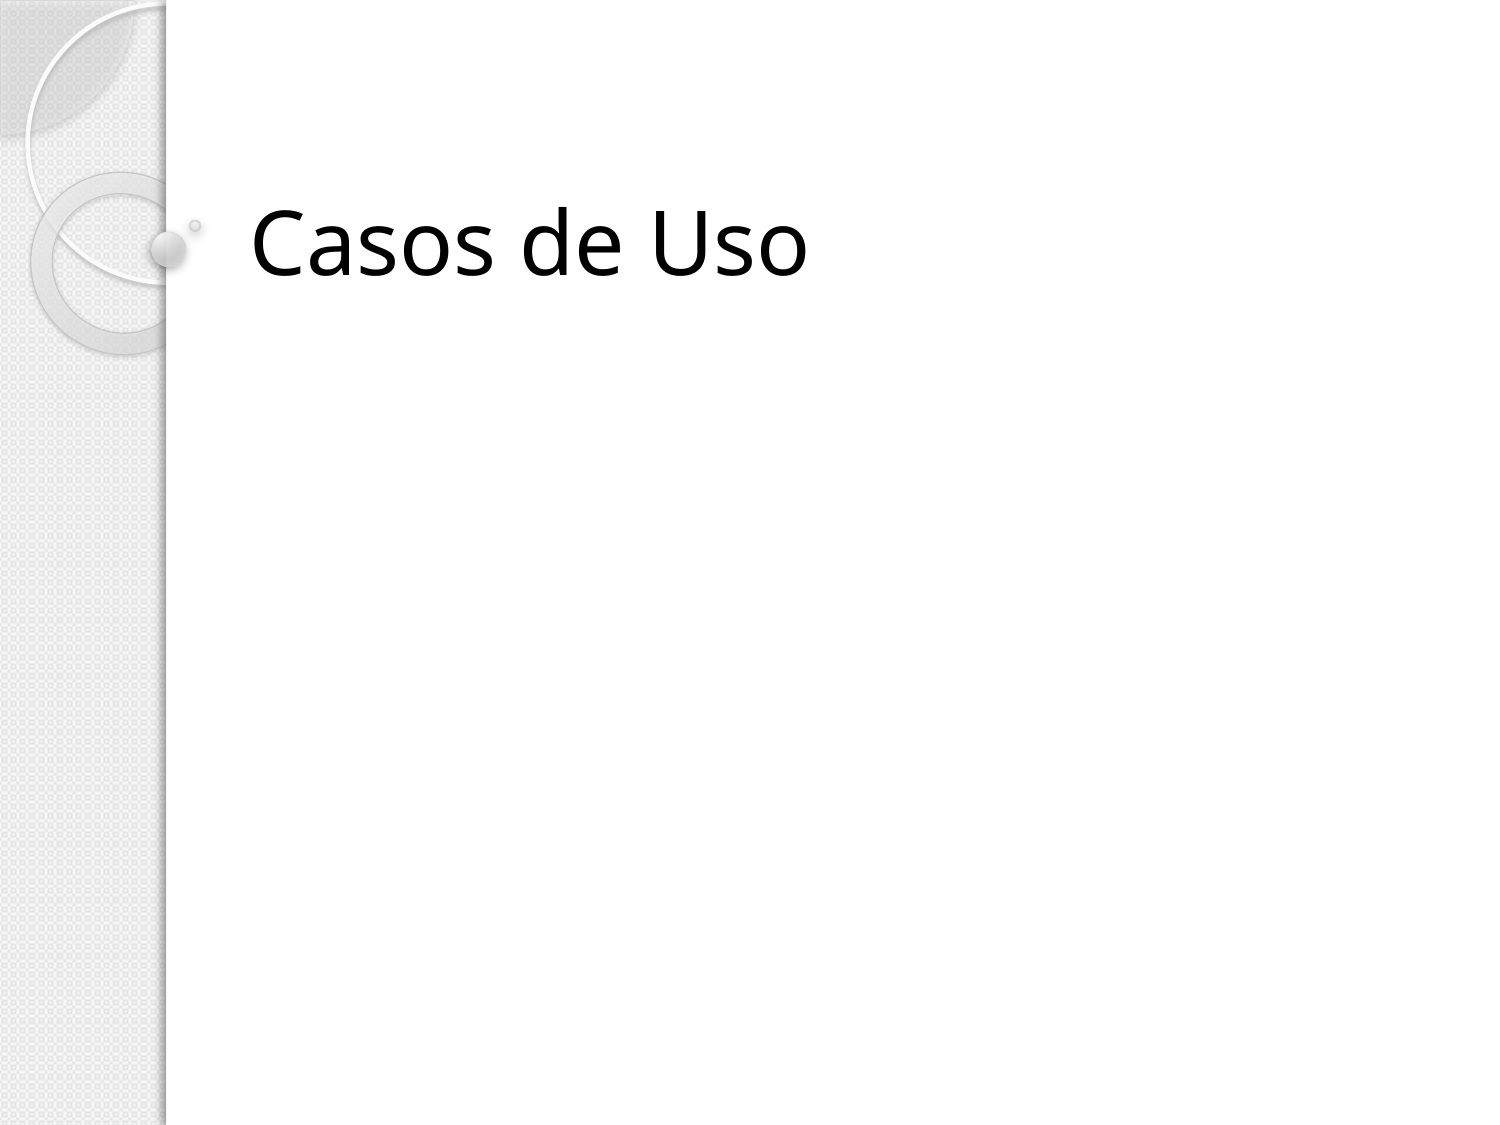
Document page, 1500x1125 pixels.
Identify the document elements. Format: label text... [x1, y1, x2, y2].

title Casos de Uso [234, 59, 1450, 301]
